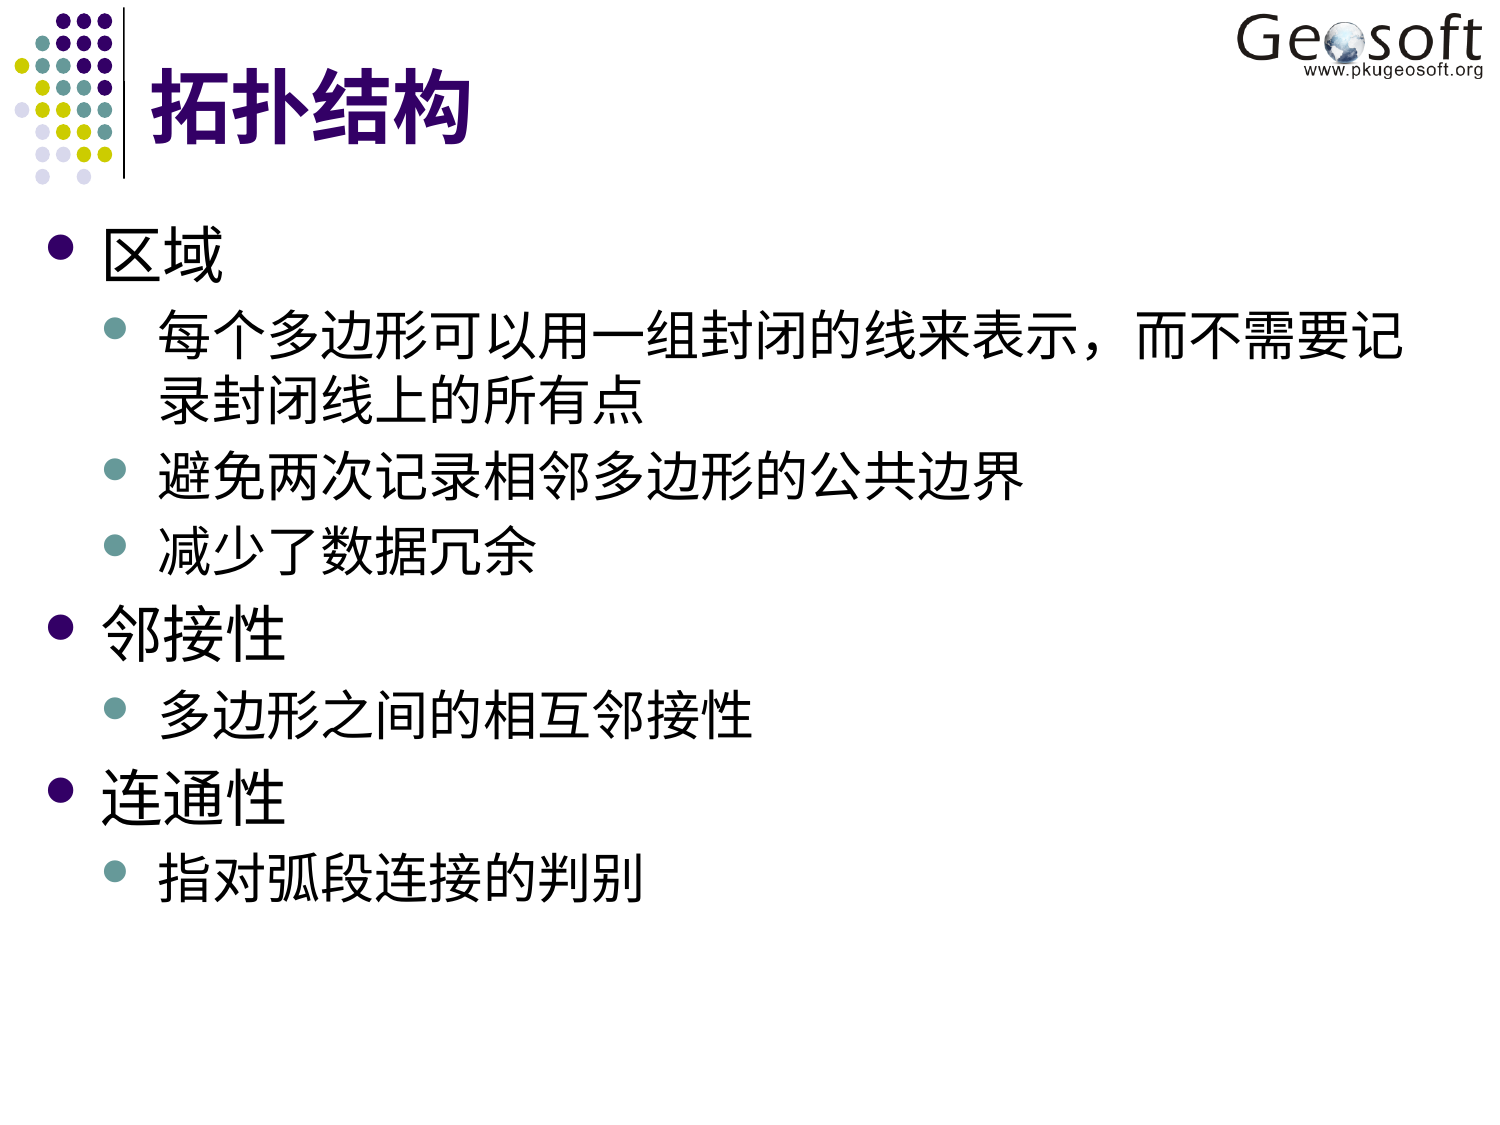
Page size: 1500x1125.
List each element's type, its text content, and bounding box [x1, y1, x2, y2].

picture [1234, 13, 1485, 79]
title 拓扑结构 [134, 20, 1400, 161]
list 区域 每个多边形可以用一组封闭的线来表示，而不需要记录封闭线上的所有点 避免两次记录相邻多边形的公共边界 减少了数据冗余 邻接性 多边形之间的相互邻接性 连通性 指对弧段连接的判别 [29, 208, 1471, 1094]
